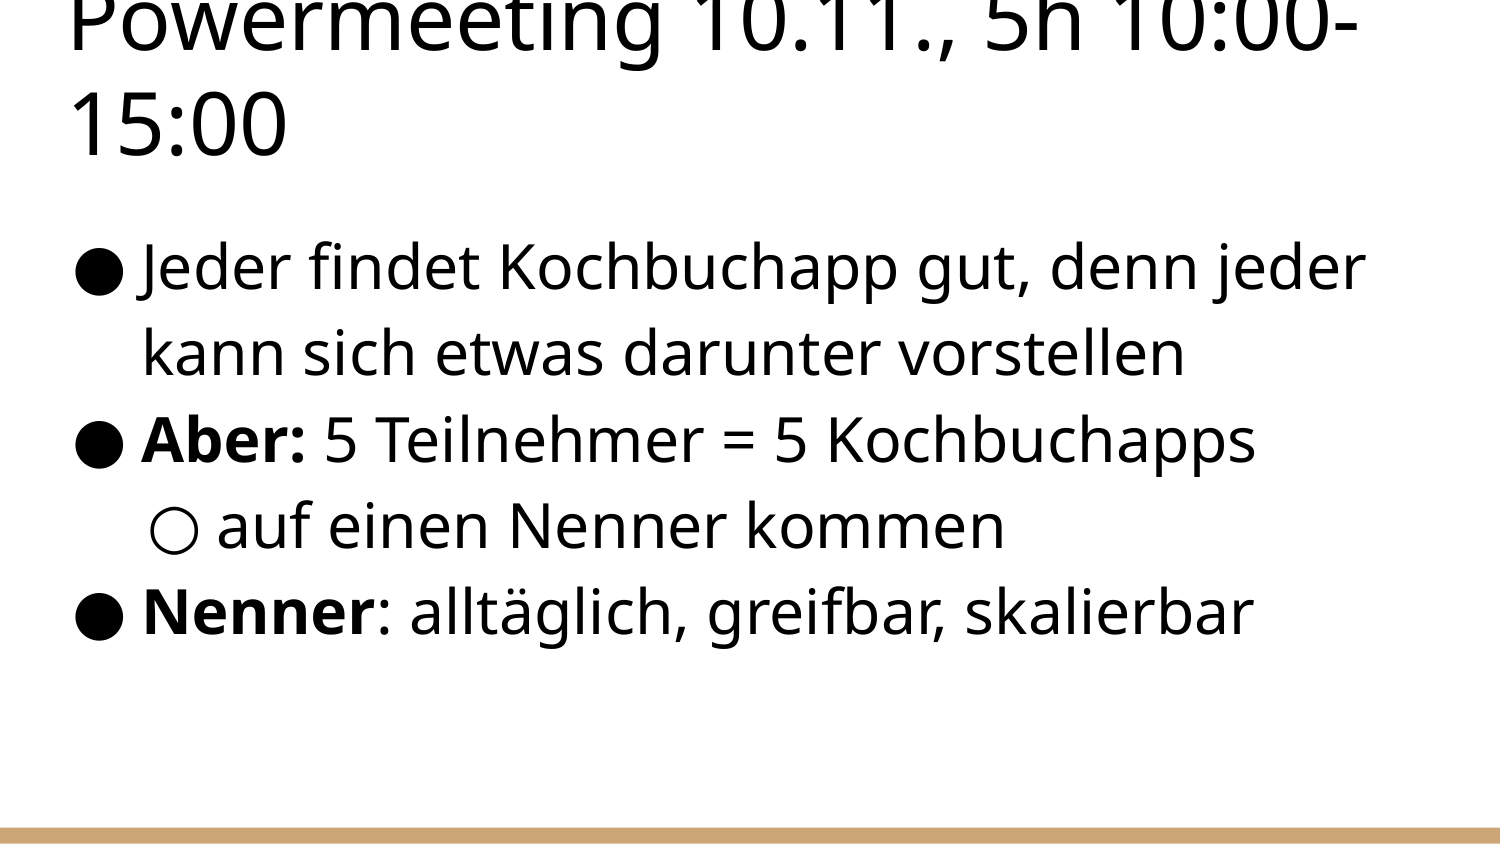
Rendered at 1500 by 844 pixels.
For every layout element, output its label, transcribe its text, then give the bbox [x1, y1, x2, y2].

title Powermeeting 10.11., 5h 10:00-15:00 [51, 51, 1449, 189]
list Jeder findet Kochbuchapp gut, denn jeder kann sich etwas darunter vorstellen Aber: 5 Teilnehmer = 5 Kochbuchapps auf einen Nenner kommen Nenner: alltäglich, greifbar, skalierbar [51, 200, 1449, 752]
